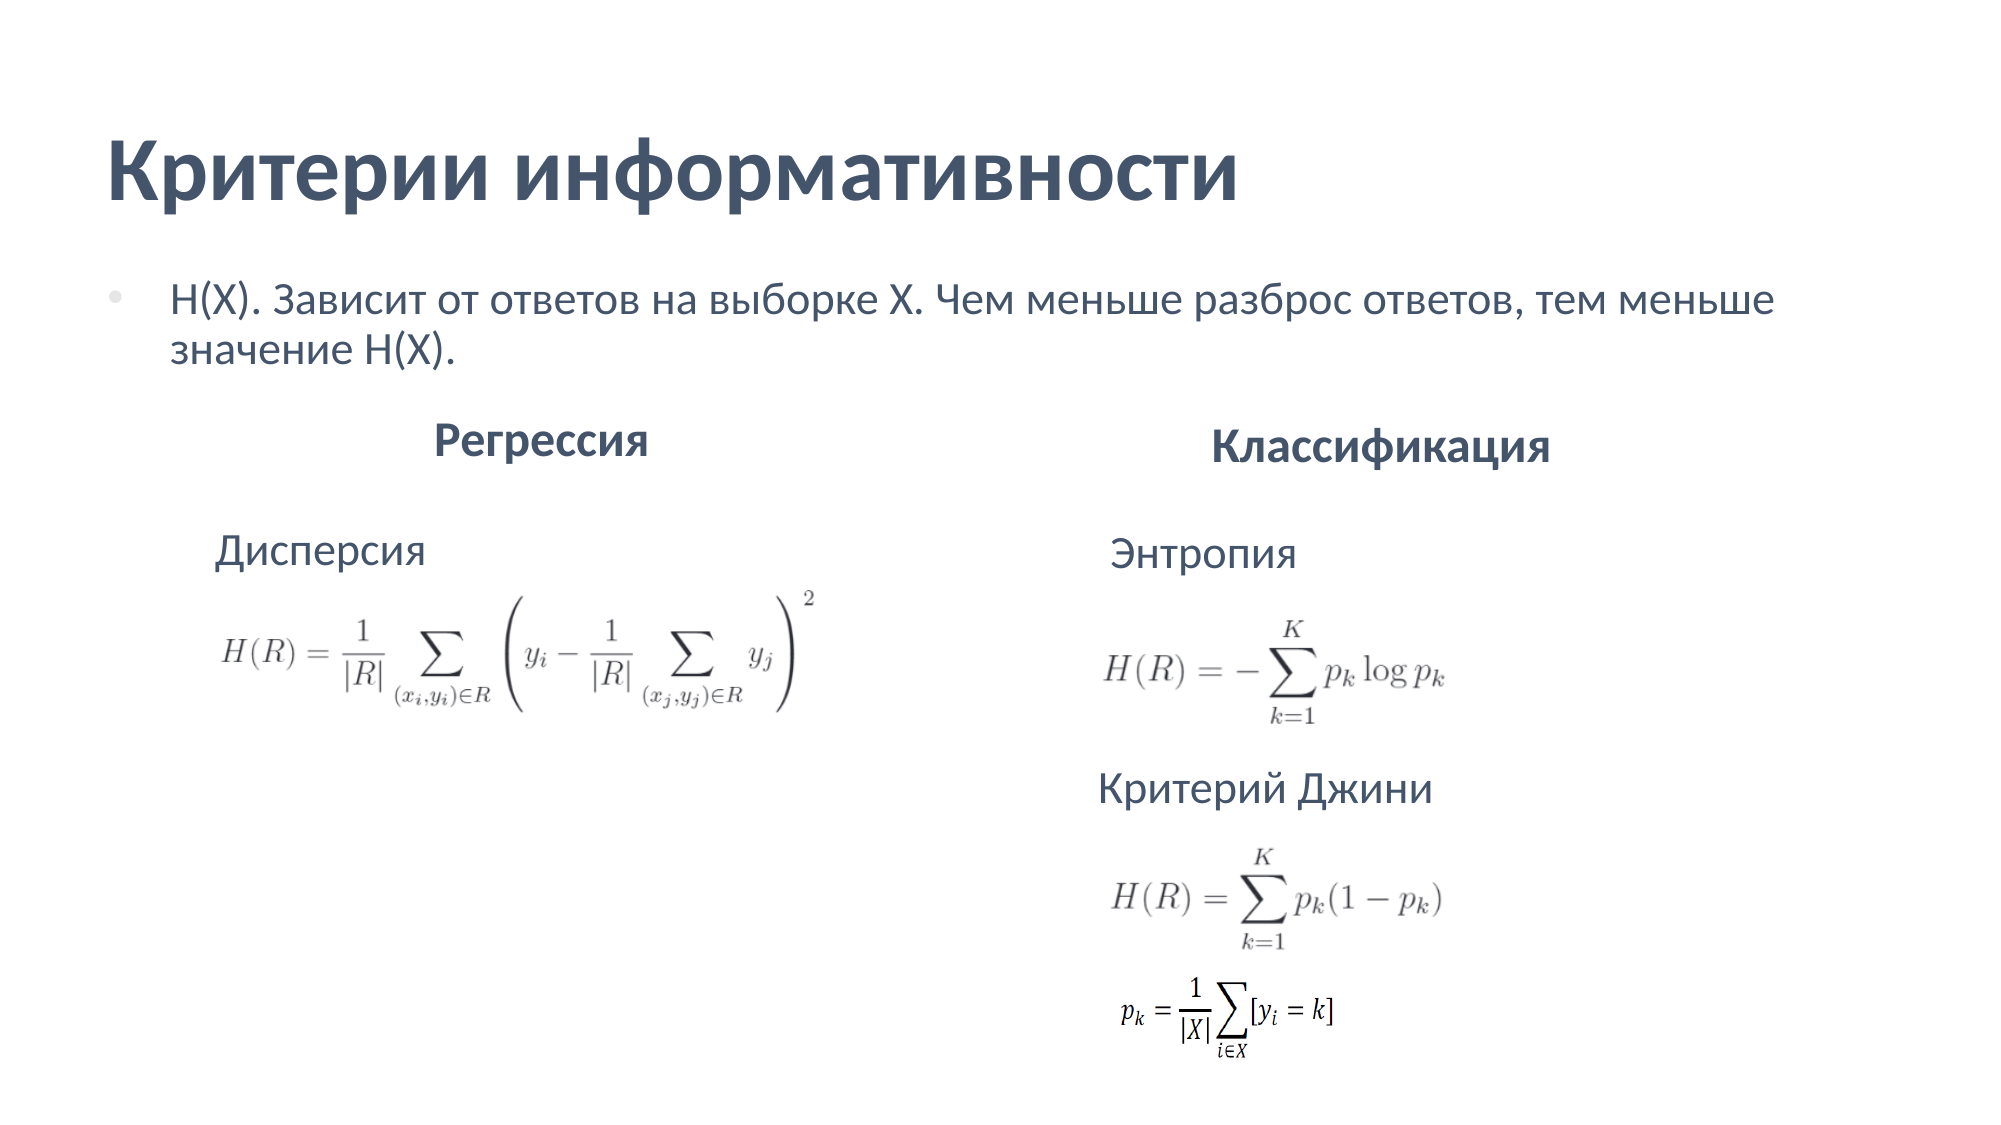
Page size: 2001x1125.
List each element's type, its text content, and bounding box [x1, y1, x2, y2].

text_box Классификация [992, 410, 1771, 495]
list Регрессия [298, 405, 786, 490]
list Энтропия [1093, 520, 1369, 587]
picture [197, 576, 818, 726]
list Критерий Джини [1081, 755, 1635, 869]
picture [1093, 587, 1445, 737]
list Дисперсия [198, 517, 474, 575]
list H(X). Зависит от ответов на выборке X. Чем меньше разброс ответов, тем меньше значение H(X). [90, 266, 1895, 402]
title Критерии информативности [90, 115, 1288, 229]
picture [1073, 829, 1445, 1068]
